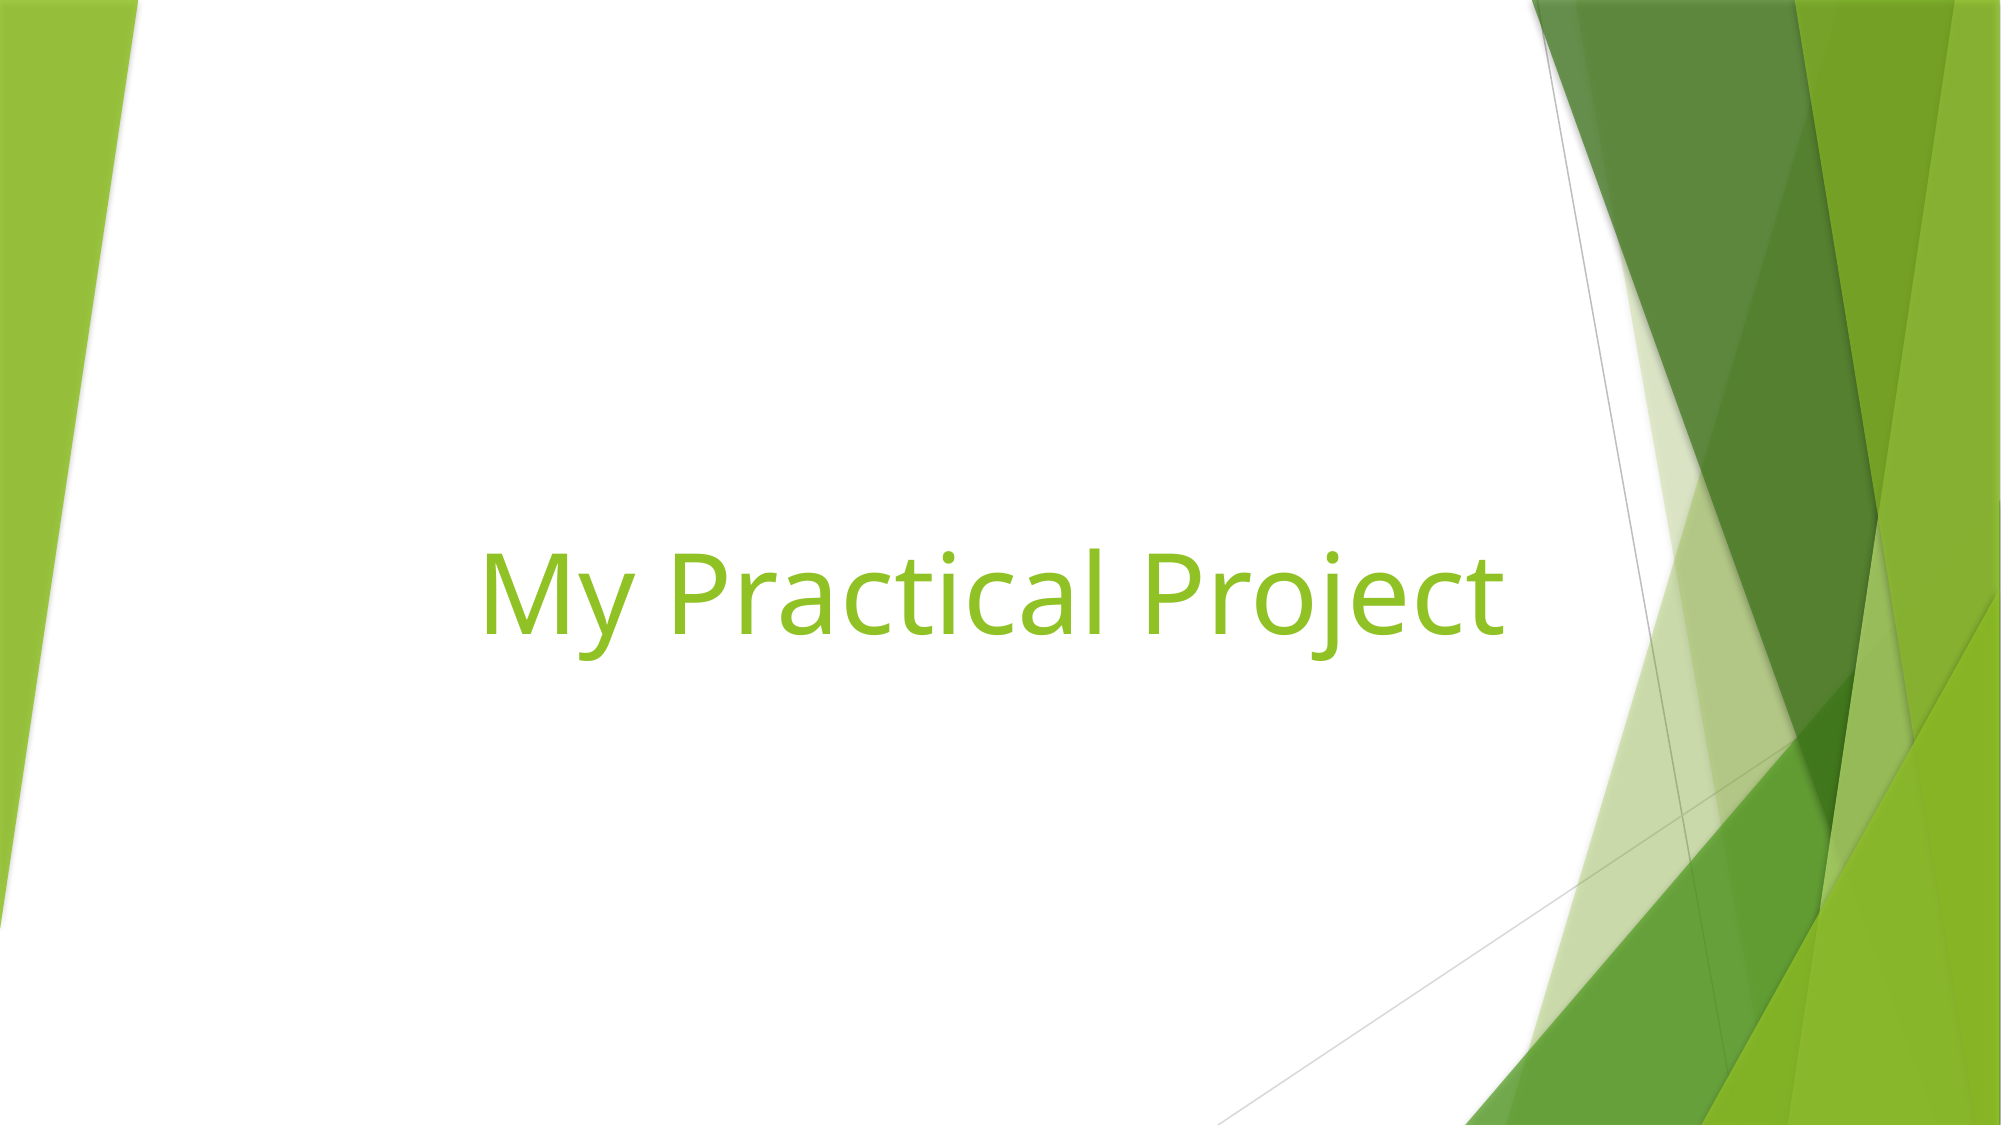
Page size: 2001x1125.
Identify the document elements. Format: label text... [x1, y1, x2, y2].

title My Practical Project [247, 394, 1522, 665]
